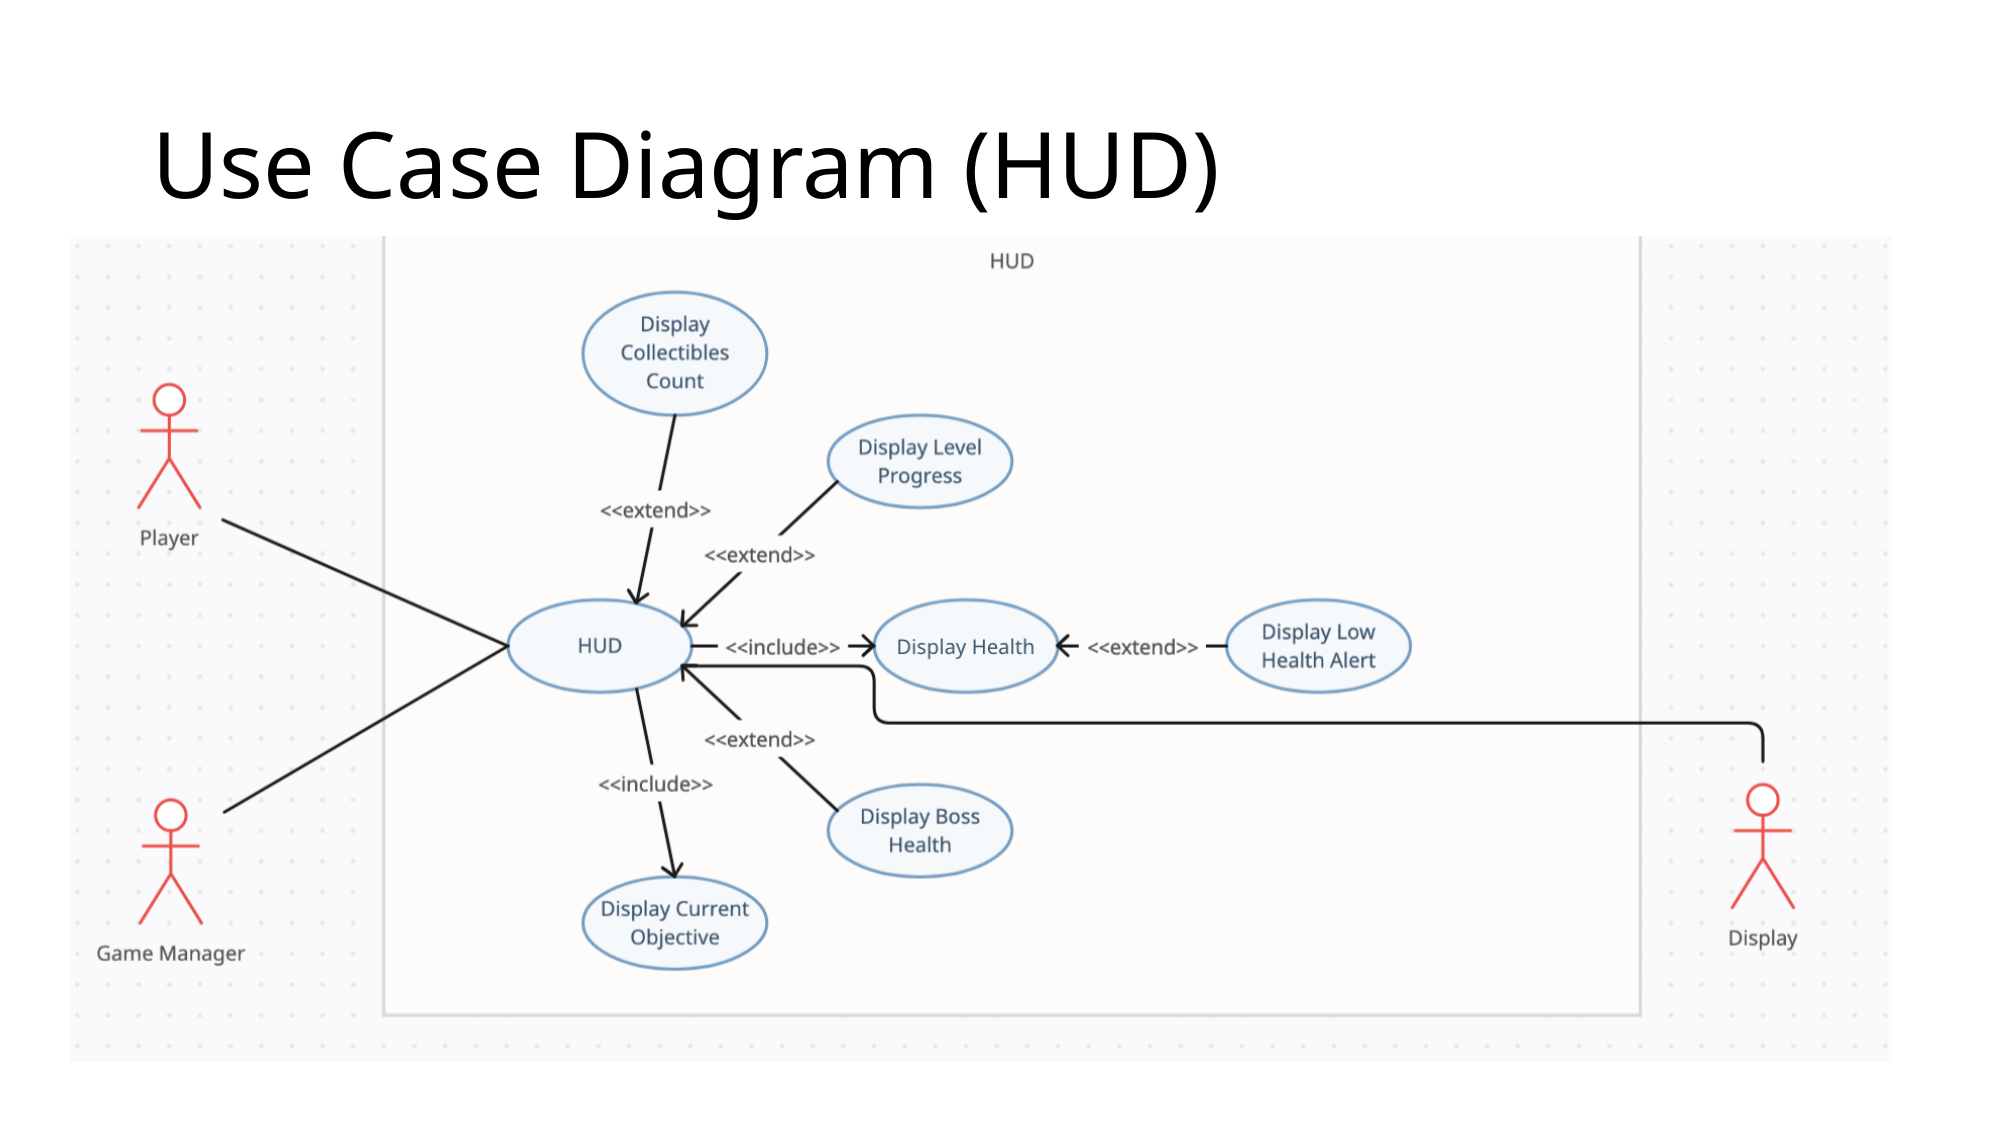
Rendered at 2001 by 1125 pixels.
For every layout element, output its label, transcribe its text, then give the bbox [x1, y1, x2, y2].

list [70, 236, 1892, 1063]
title Use Case Diagram (HUD) [137, 59, 1863, 236]
